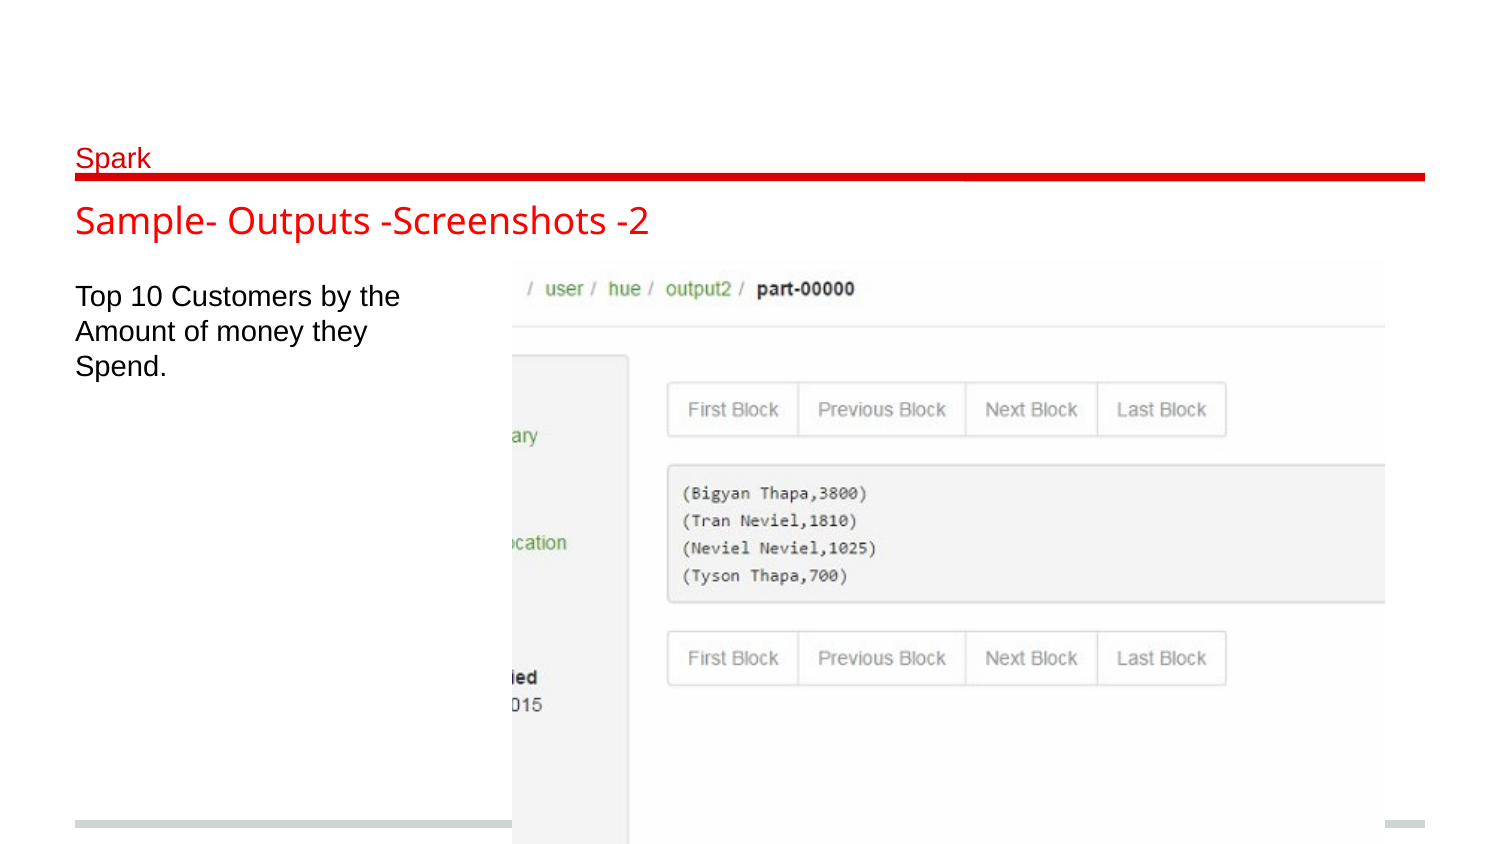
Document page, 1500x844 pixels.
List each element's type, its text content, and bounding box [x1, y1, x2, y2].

picture [512, 259, 1385, 844]
title Spark [74, 0, 1426, 175]
list Sample- Outputs -Screenshots -2 Top 10 Customers by the Amount of money they Spend. [74, 196, 1426, 844]
